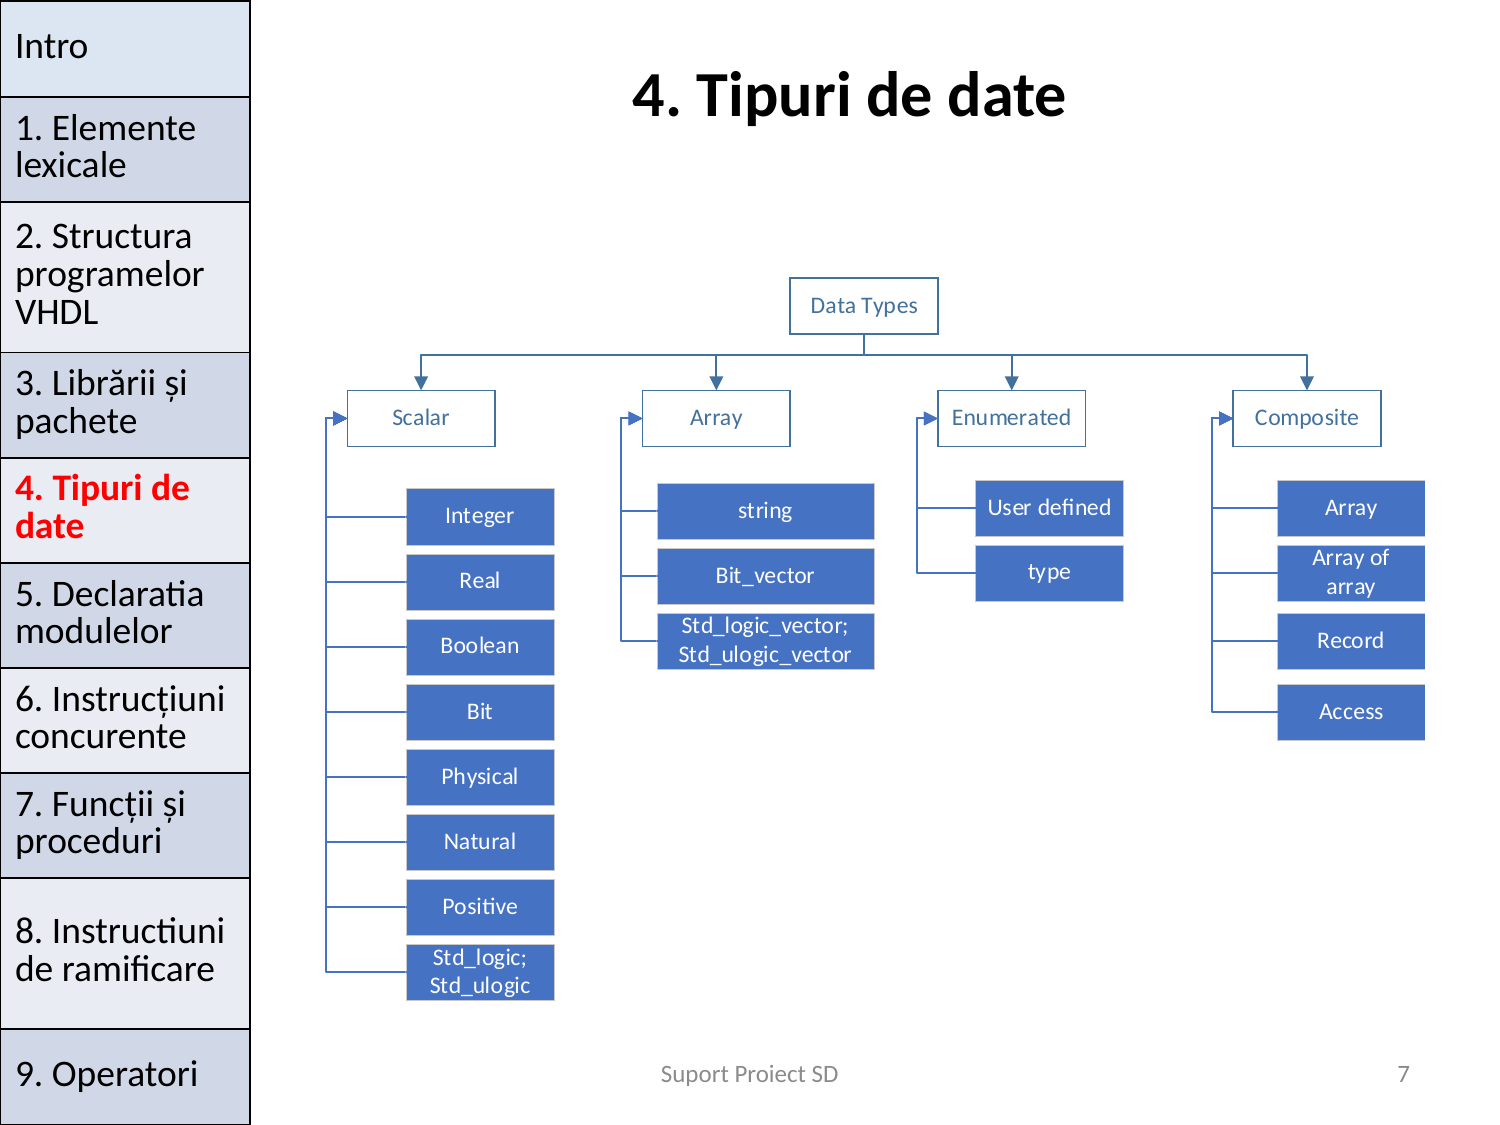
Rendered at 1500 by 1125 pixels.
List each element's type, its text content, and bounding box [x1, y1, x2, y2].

title 4. Tipuri de date [275, 45, 1425, 138]
table_cell 4. Tipuri de date [1, 459, 249, 562]
table_cell 6. Instrucțiuni concurente [1, 669, 249, 772]
table_cell 2. Structura programelor VHDL [1, 203, 249, 352]
table_cell 7. Funcții și proceduri [1, 774, 249, 877]
table_cell 8. Instructiuni de ramificare [1, 879, 249, 1028]
table_cell 9. Operatori [1, 1030, 249, 1124]
table_cell 5. Declaratia modulelor [1, 564, 249, 667]
slide_number 7 [1074, 1042, 1425, 1103]
picture [322, 274, 1426, 1013]
table_cell 1. Elemente lexicale [1, 98, 249, 201]
table_cell 3. Librării și pachete [1, 353, 249, 457]
list [275, 174, 1425, 1038]
table_header Intro [1, 2, 249, 96]
footer Suport Proiect SD [512, 1042, 988, 1103]
